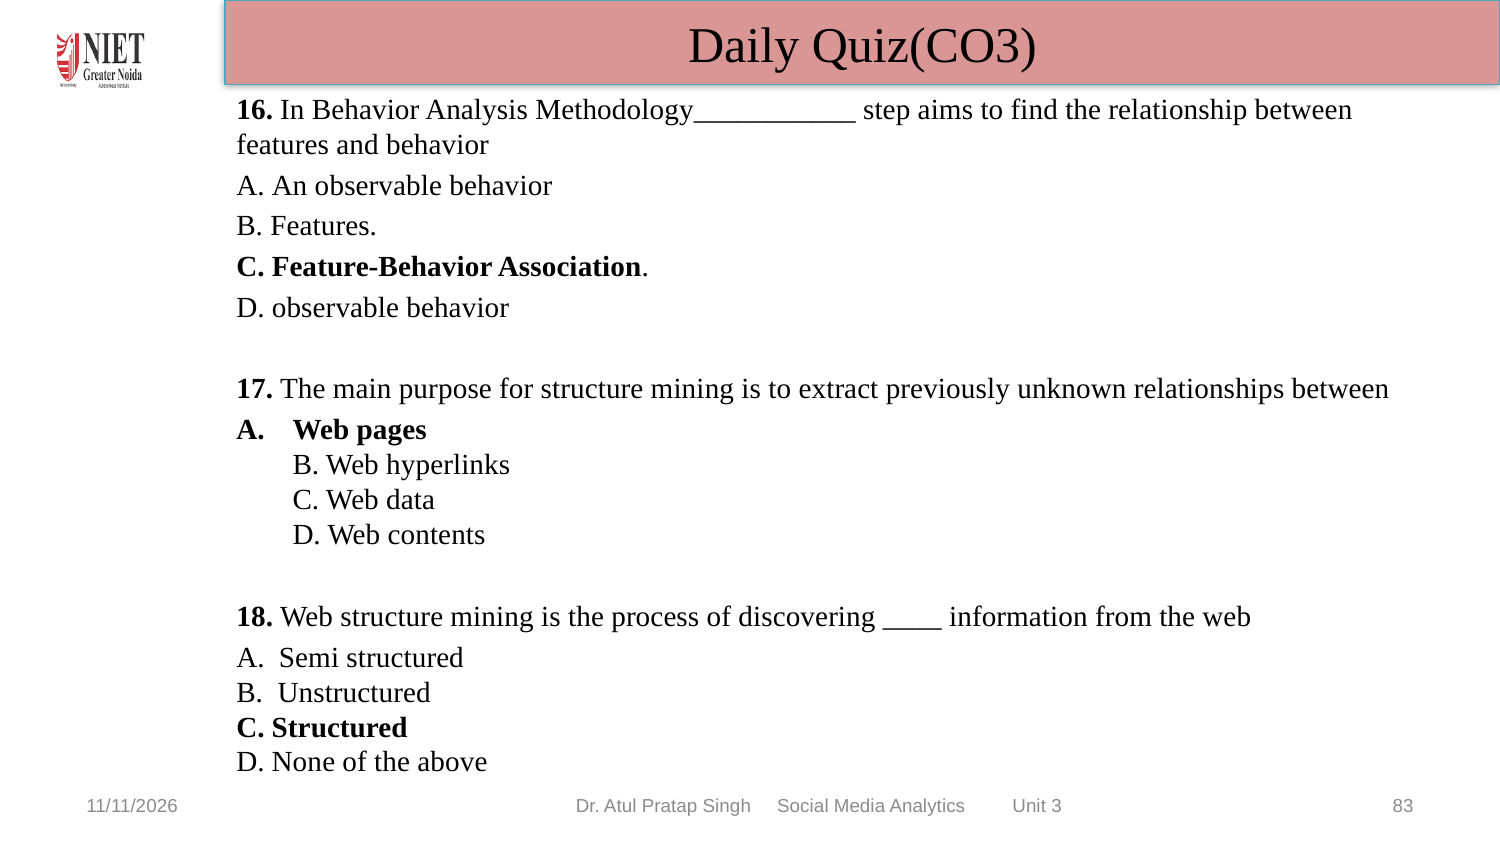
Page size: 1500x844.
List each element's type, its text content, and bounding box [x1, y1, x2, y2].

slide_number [75, 782, 362, 827]
text_box Daily Quiz(CO3) [224, 0, 1500, 85]
picture [37, 0, 163, 123]
slide_number 83 [1074, 782, 1425, 827]
list 16. In Behavior Analysis Methodology___________ step aims to find the relationship between features and behavior A. An observable behavior B. Features. C. Feature-Behavior Association. D. observable behavior 17. The main purpose for structure mining is to extract previously unknown relationships between Web pages B. Web hyperlinks C. Web data D. Web contents 18. Web structure mining is the process of discovering ____ information from the web A. Semi structured B. Unstructured C. Structured D. None of the above [225, 91, 1438, 773]
footer Dr. Atul Pratap Singh Social Media Analytics Unit 3 [362, 782, 1074, 827]
